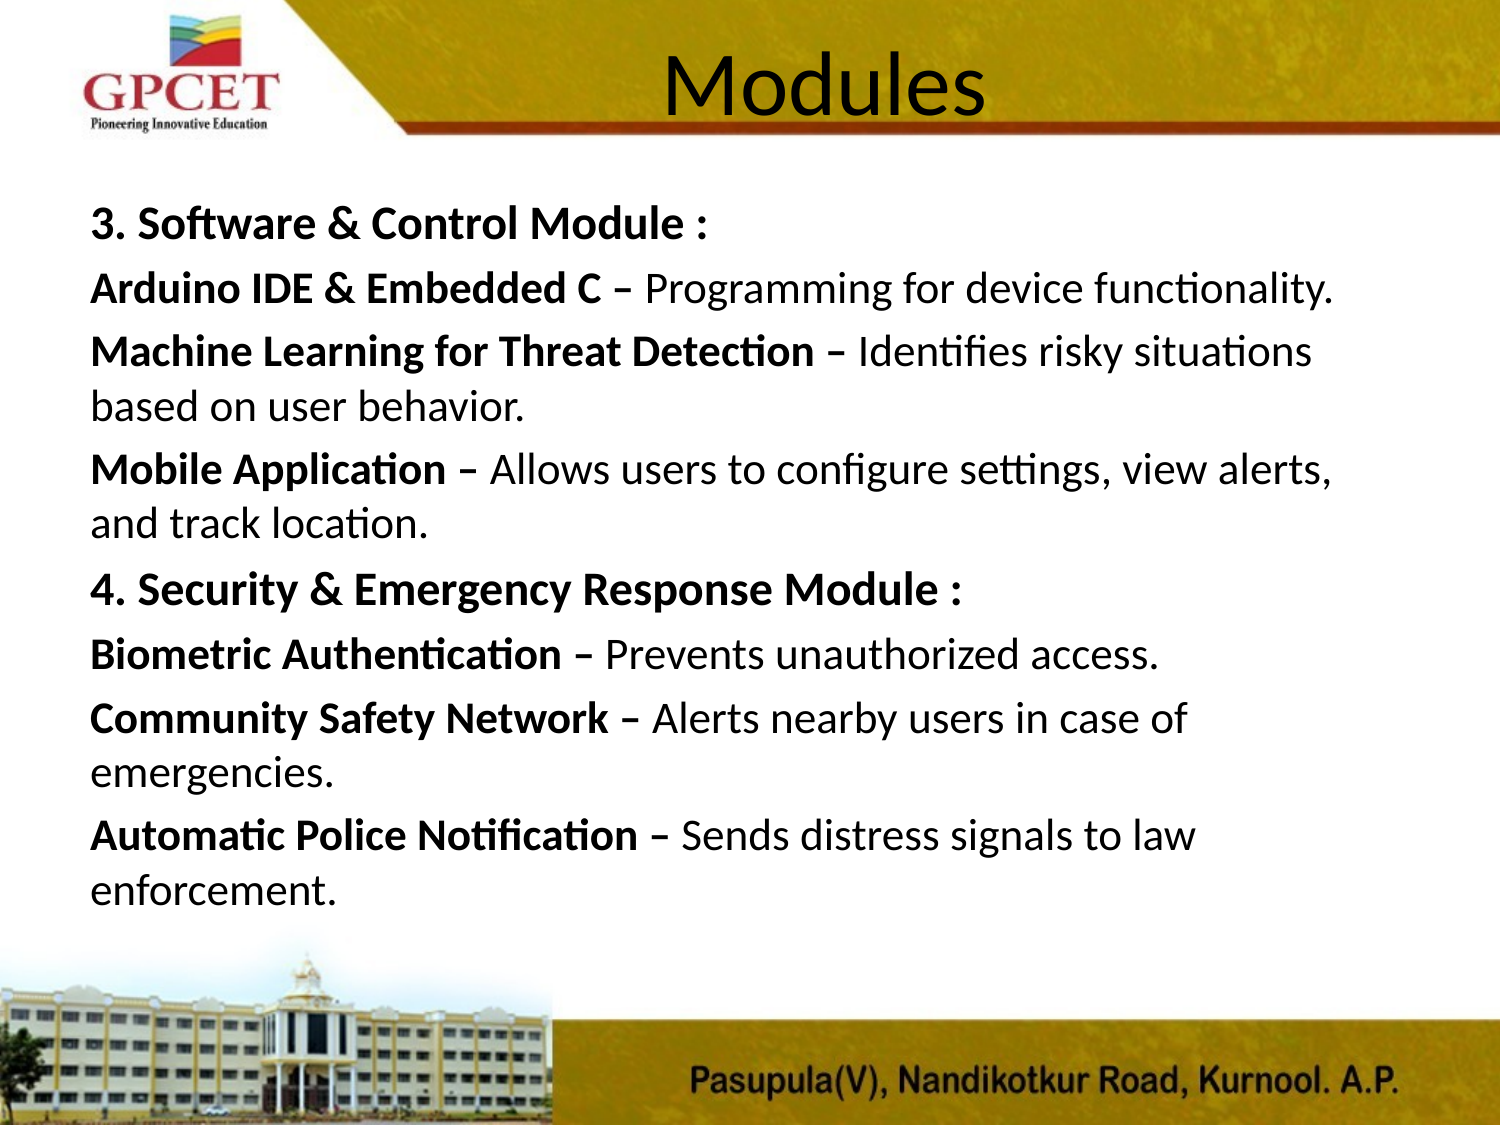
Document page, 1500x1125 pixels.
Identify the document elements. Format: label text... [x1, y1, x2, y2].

list 3. Software & Control Module : Arduino IDE & Embedded C – Programming for device functionality. Machine Learning for Threat Detection – Identifies risky situations based on user behavior. Mobile Application – Allows users to configure settings, view alerts, and track location. 4. Security & Emergency Response Module : Biometric Authentication – Prevents unauthorized access. Community Safety Network – Alerts nearby users in case of emergencies. Automatic Police Notification – Sends distress signals to law enforcement. [75, 183, 1425, 927]
title Modules [150, 0, 1500, 173]
picture [0, 0, 1500, 1125]
